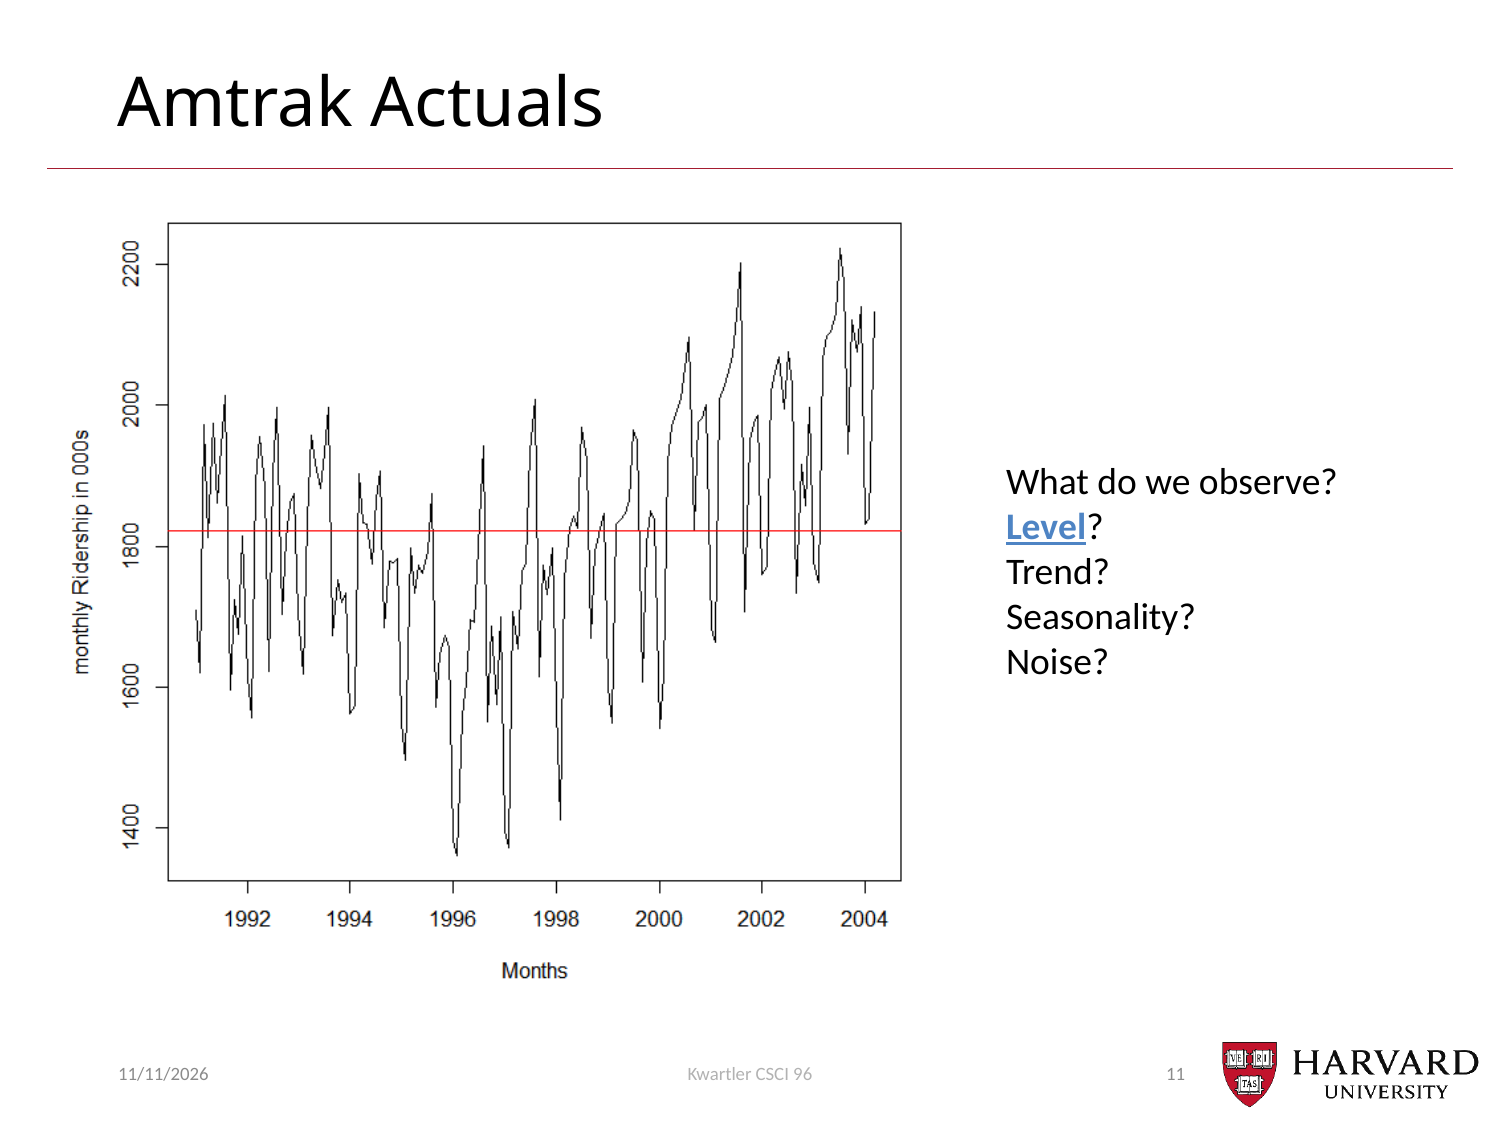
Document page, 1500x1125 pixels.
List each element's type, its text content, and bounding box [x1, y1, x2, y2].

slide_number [103, 1042, 441, 1103]
picture [71, 210, 923, 989]
text_box What do we observe? Level? Trend? Seasonality? Noise? [991, 449, 1354, 690]
title Amtrak Actuals [103, 59, 1397, 157]
slide_number 11 [1059, 1042, 1200, 1103]
footer Kwartler CSCI 96 [496, 1042, 1004, 1103]
picture [1200, 1024, 1500, 1125]
